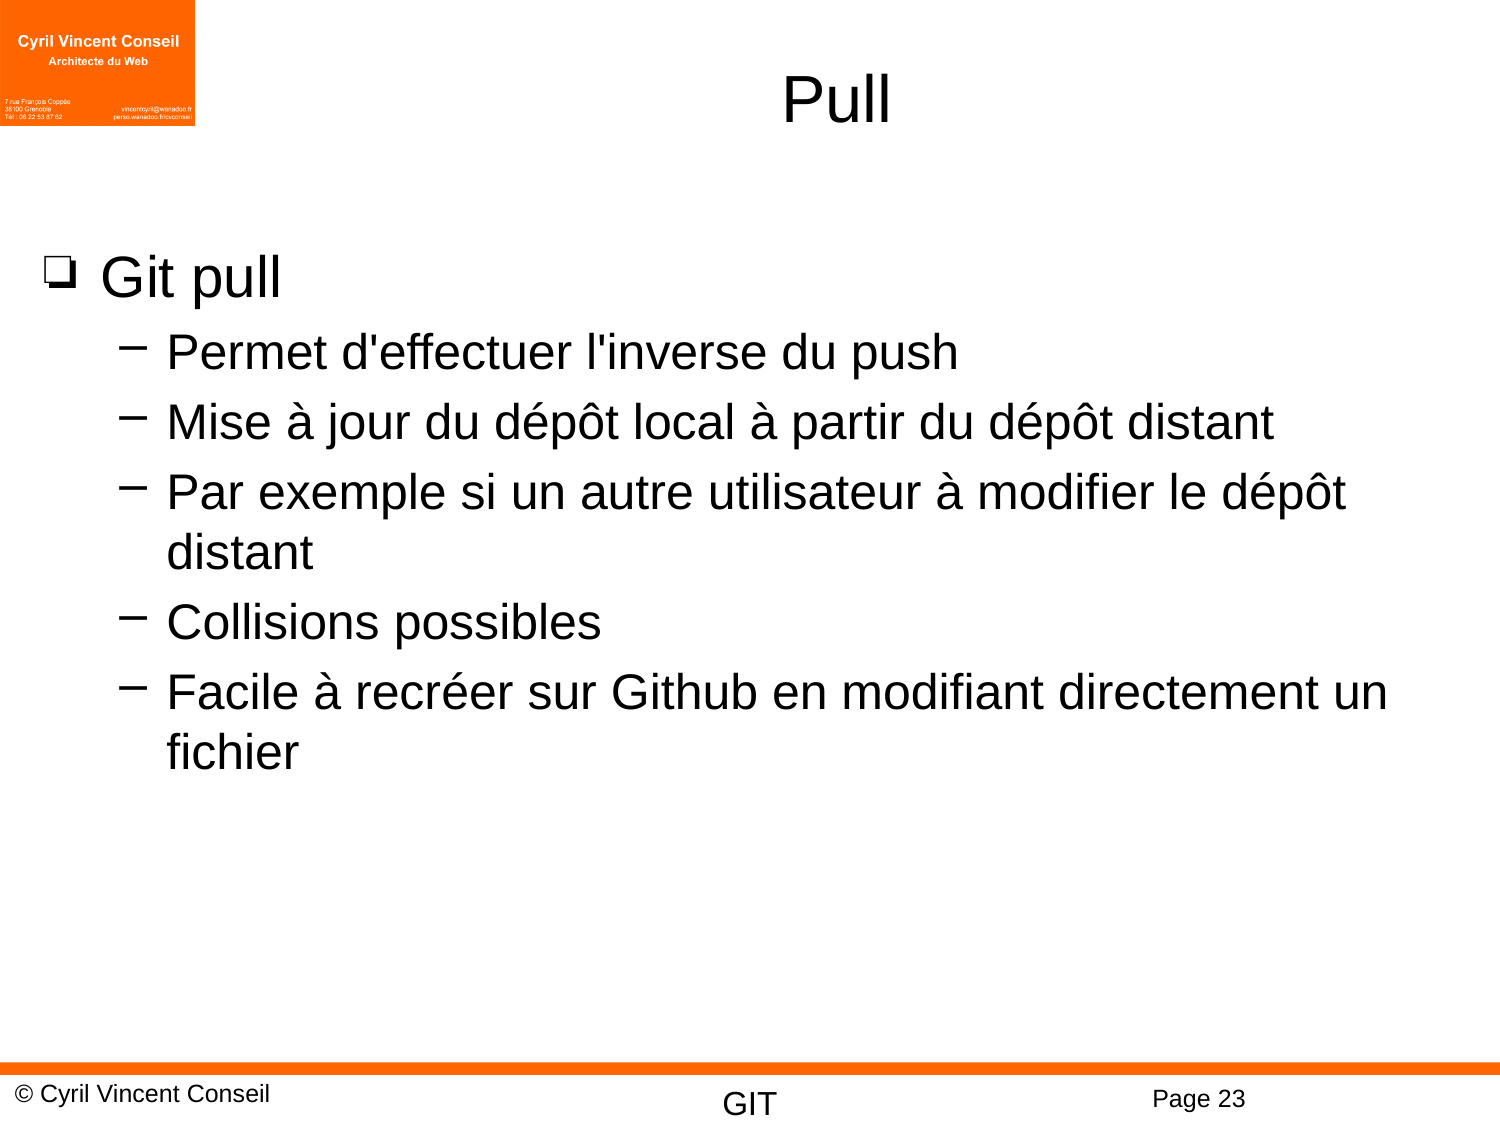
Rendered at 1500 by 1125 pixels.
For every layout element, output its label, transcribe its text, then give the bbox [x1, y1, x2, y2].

list Git pull Permet d'effectuer l'inverse du push Mise à jour du dépôt local à partir du dépôt distant Par exemple si un autre utilisateur à modifier le dépôt distant Collisions possibles Facile à recréer sur Github en modifiant directement un fichier [29, 231, 1468, 1059]
picture [0, 0, 195, 126]
title Pull [194, 2, 1480, 190]
